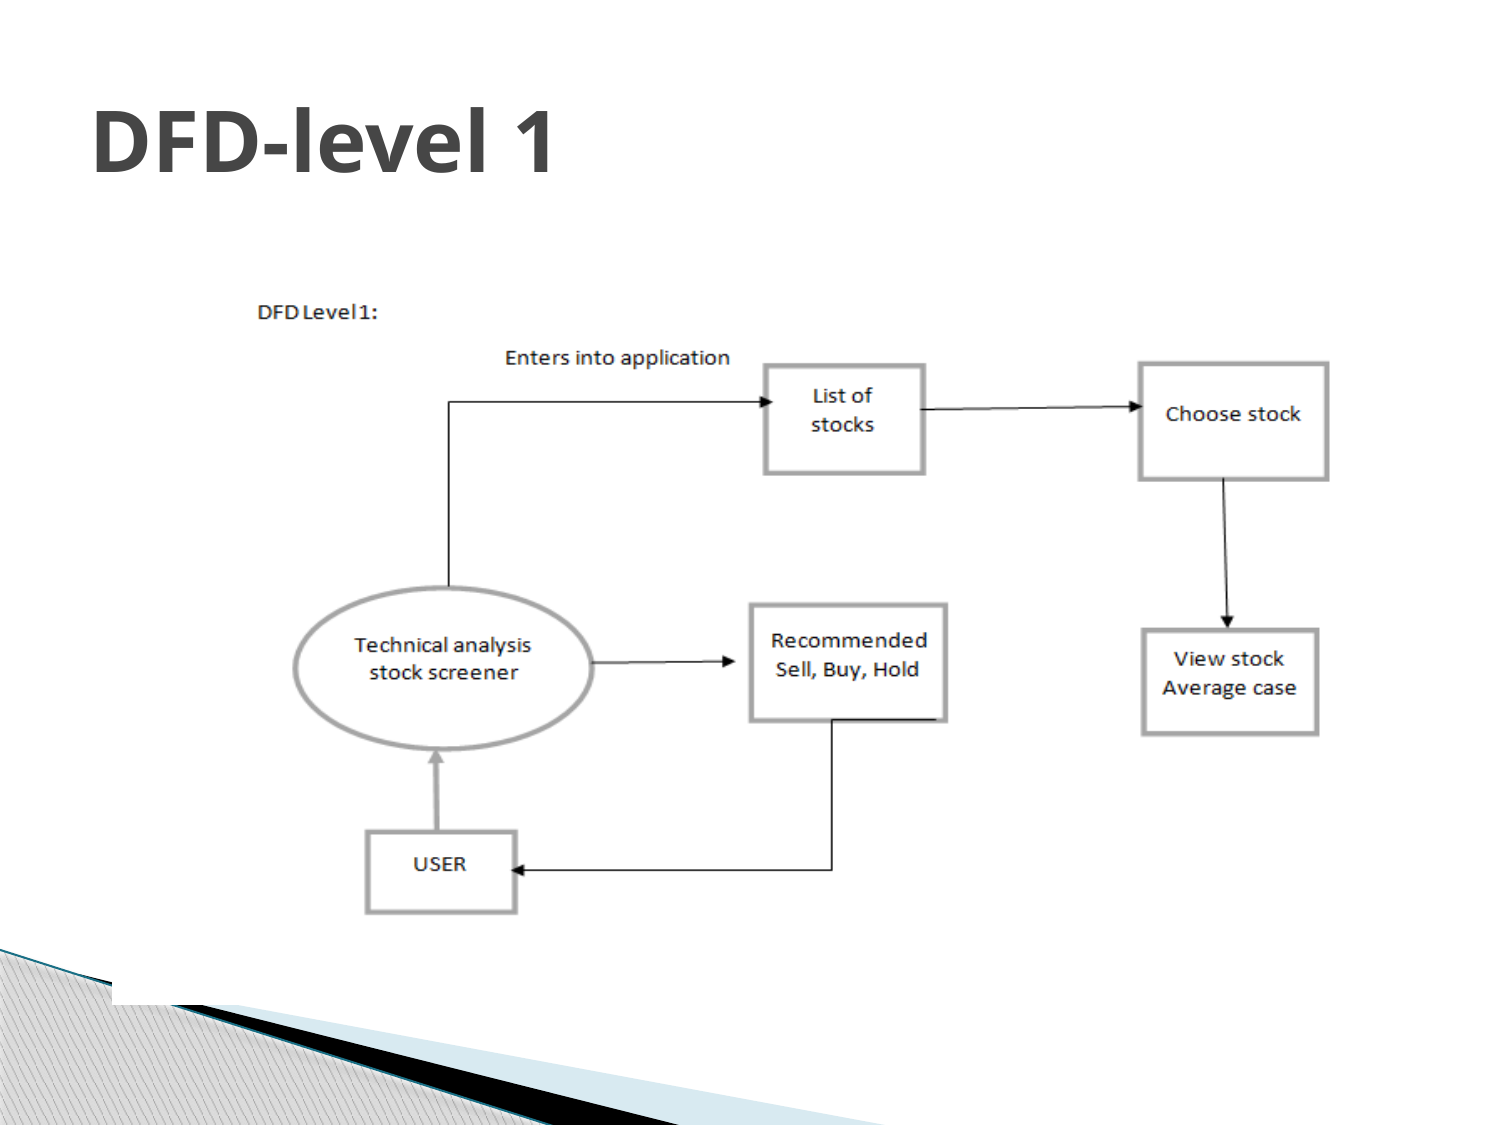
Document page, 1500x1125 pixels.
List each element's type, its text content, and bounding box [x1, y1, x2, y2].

title DFD-level 1 [75, 45, 1425, 233]
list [112, 187, 1376, 1006]
